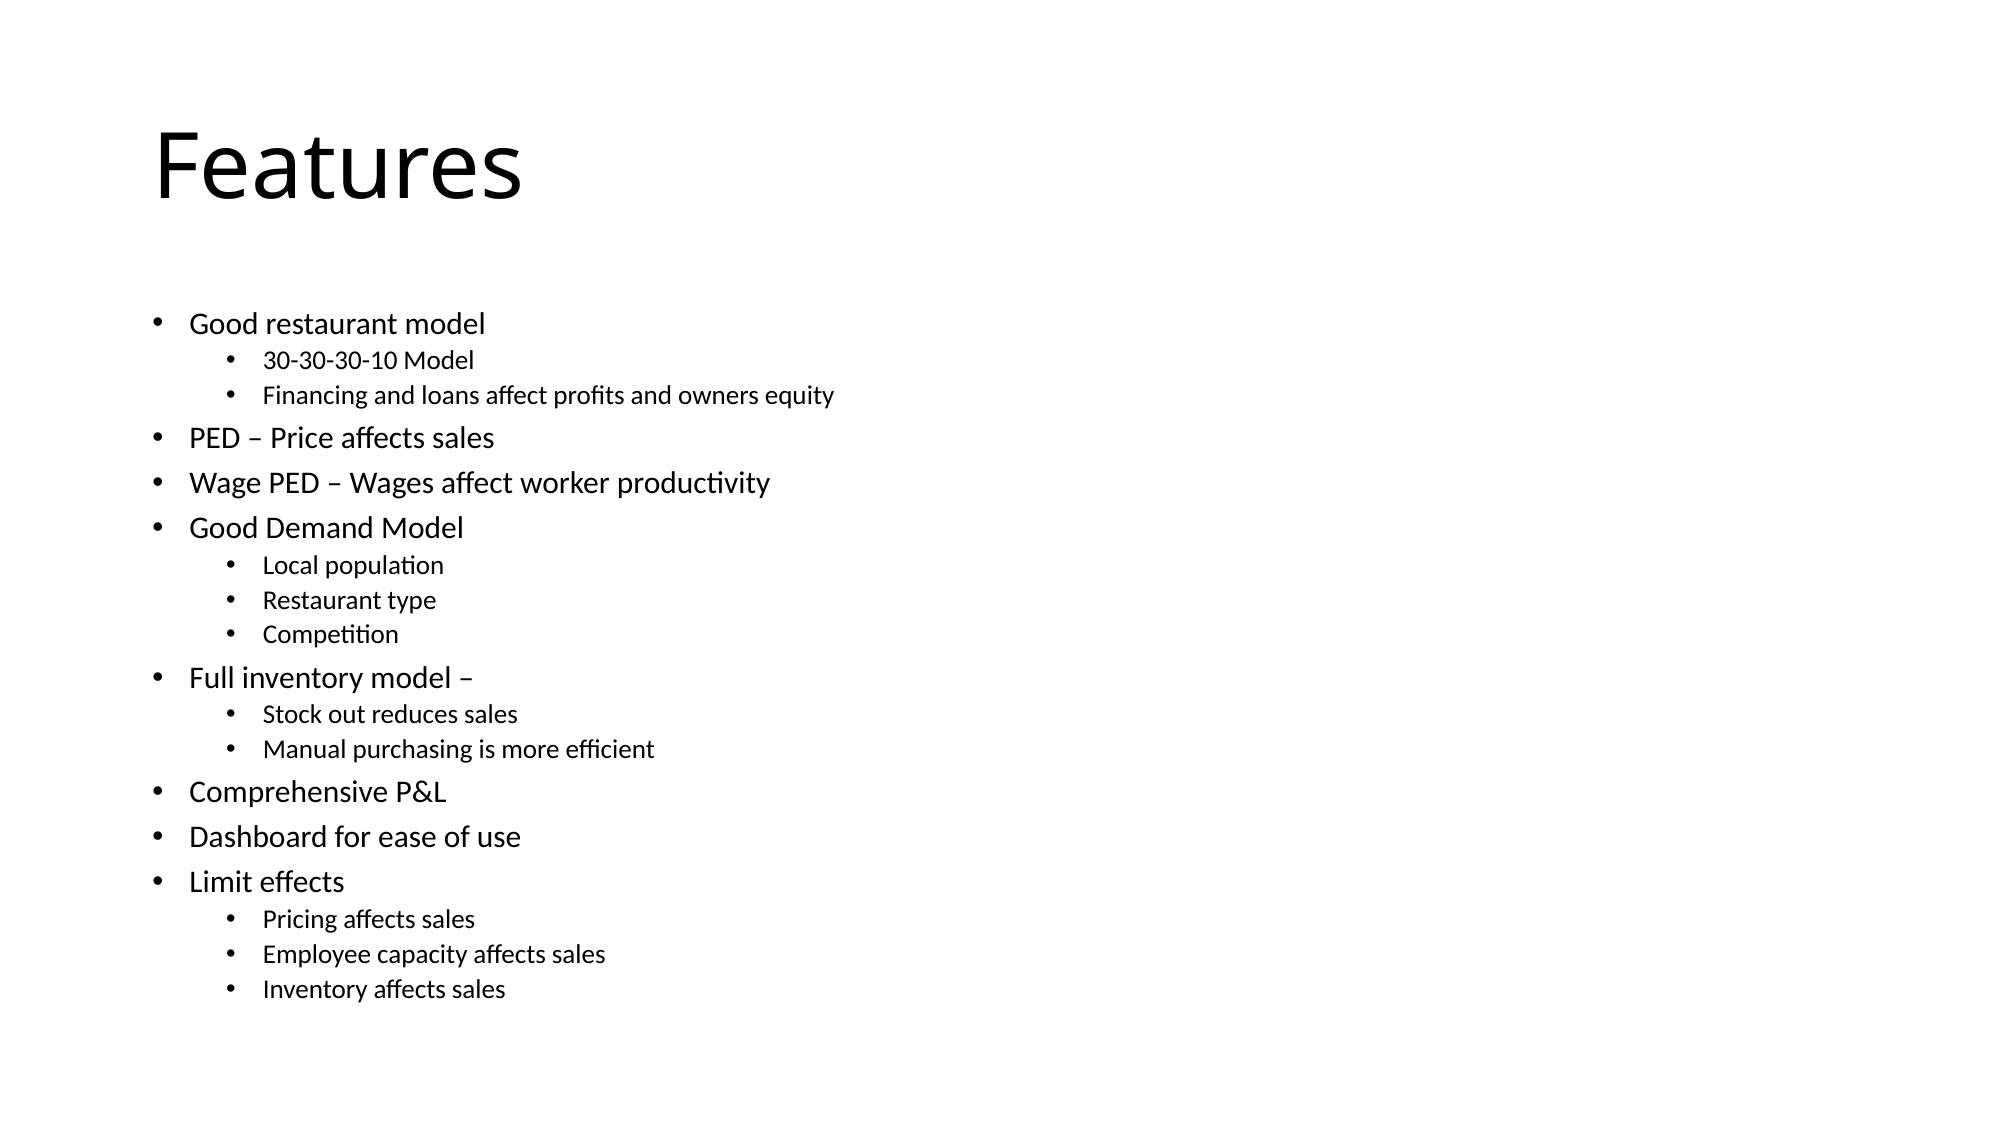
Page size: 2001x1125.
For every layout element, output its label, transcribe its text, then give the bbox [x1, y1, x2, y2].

list Good restaurant model 30-30-30-10 Model Financing and loans affect profits and owners equity PED – Price affects sales Wage PED – Wages affect worker productivity Good Demand Model Local population Restaurant type Competition Full inventory model – Stock out reduces sales Manual purchasing is more efficient Comprehensive P&L Dashboard for ease of use Limit effects Pricing affects sales Employee capacity affects sales Inventory affects sales [137, 299, 1863, 1014]
title Features [137, 59, 1863, 278]
